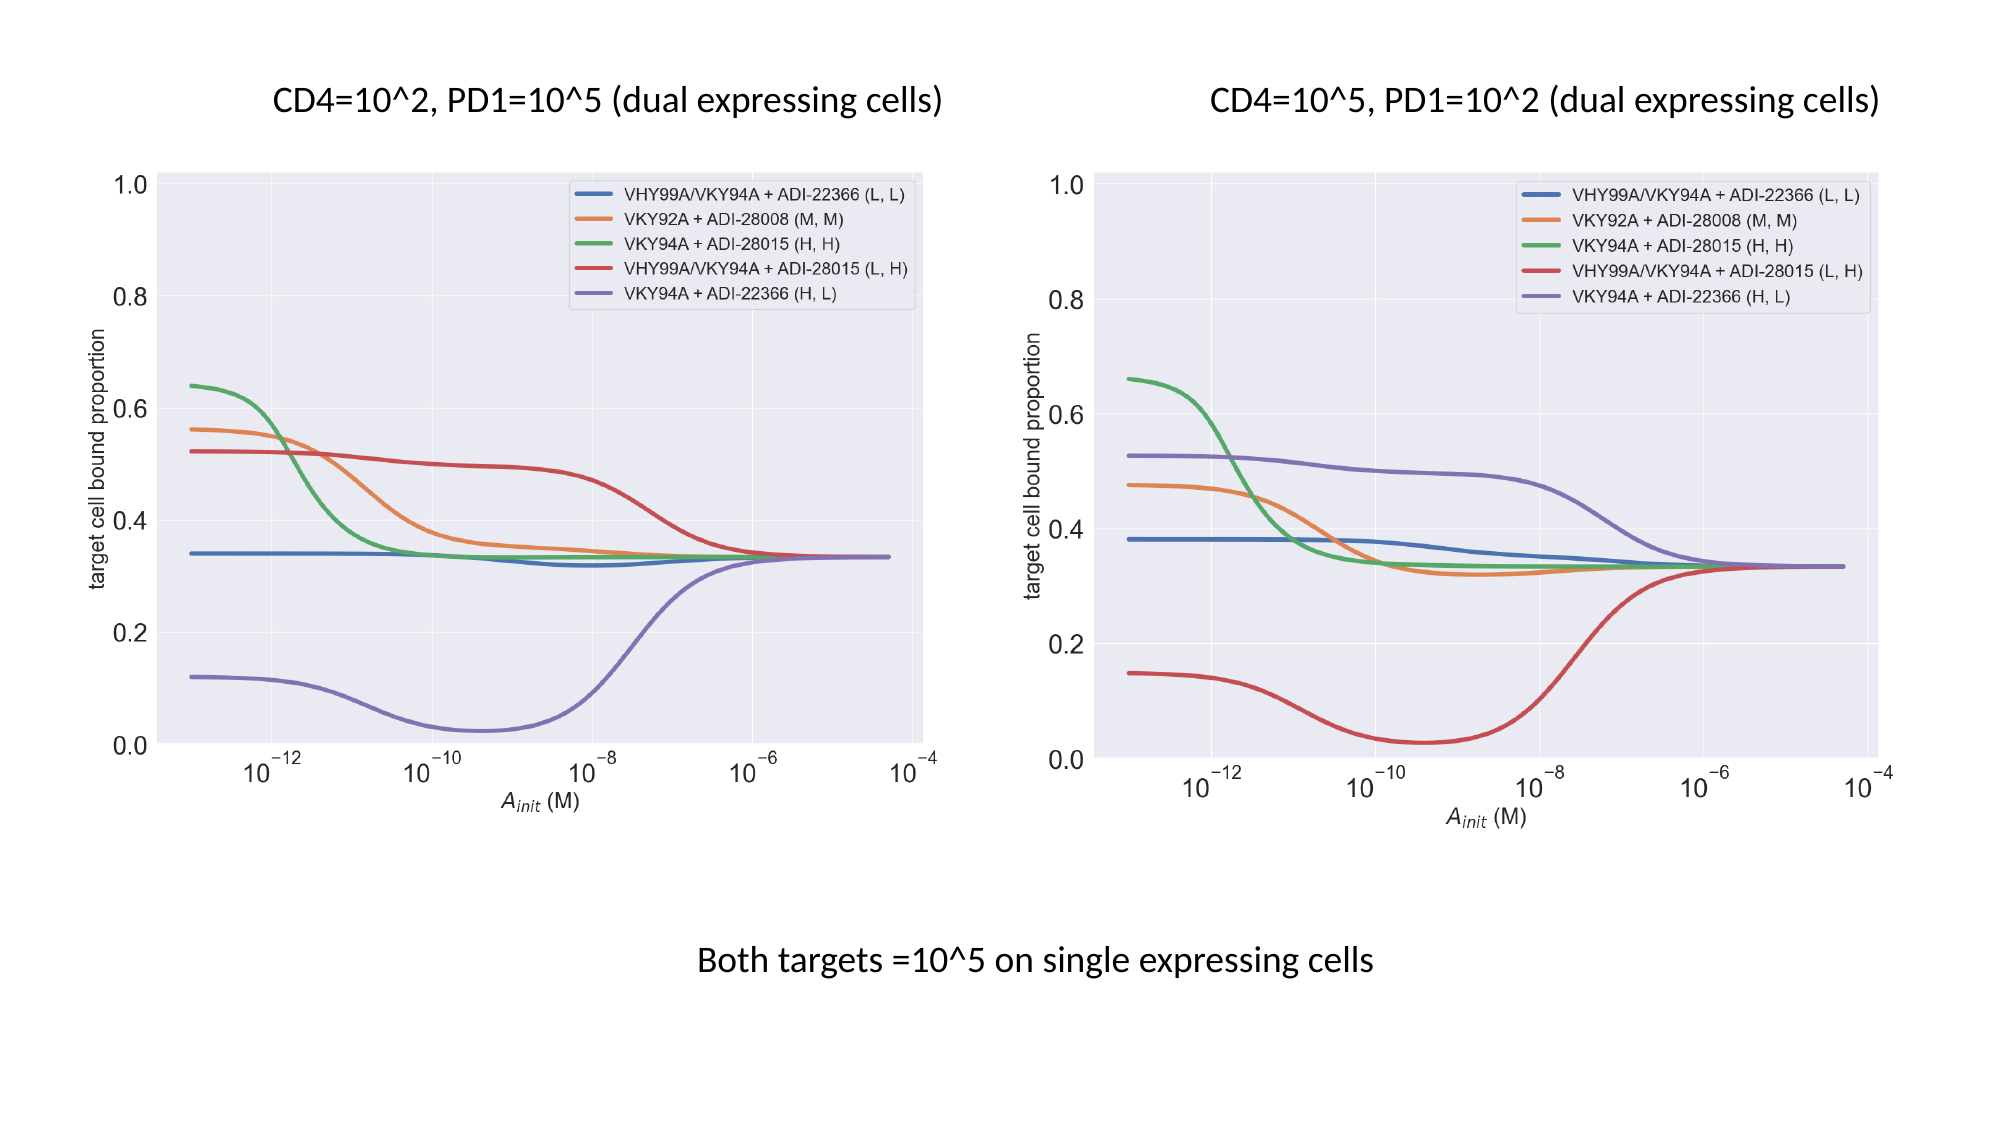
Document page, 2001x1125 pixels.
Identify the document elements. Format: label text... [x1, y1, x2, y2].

text_box CD4=10^2, PD1=10^5 (dual expressing cells) [258, 67, 959, 128]
picture [1017, 166, 1899, 835]
picture [82, 166, 943, 819]
text_box Both targets =10^5 on single expressing cells [682, 927, 1390, 988]
text_box CD4=10^5, PD1=10^2 (dual expressing cells) [1195, 67, 1897, 128]
